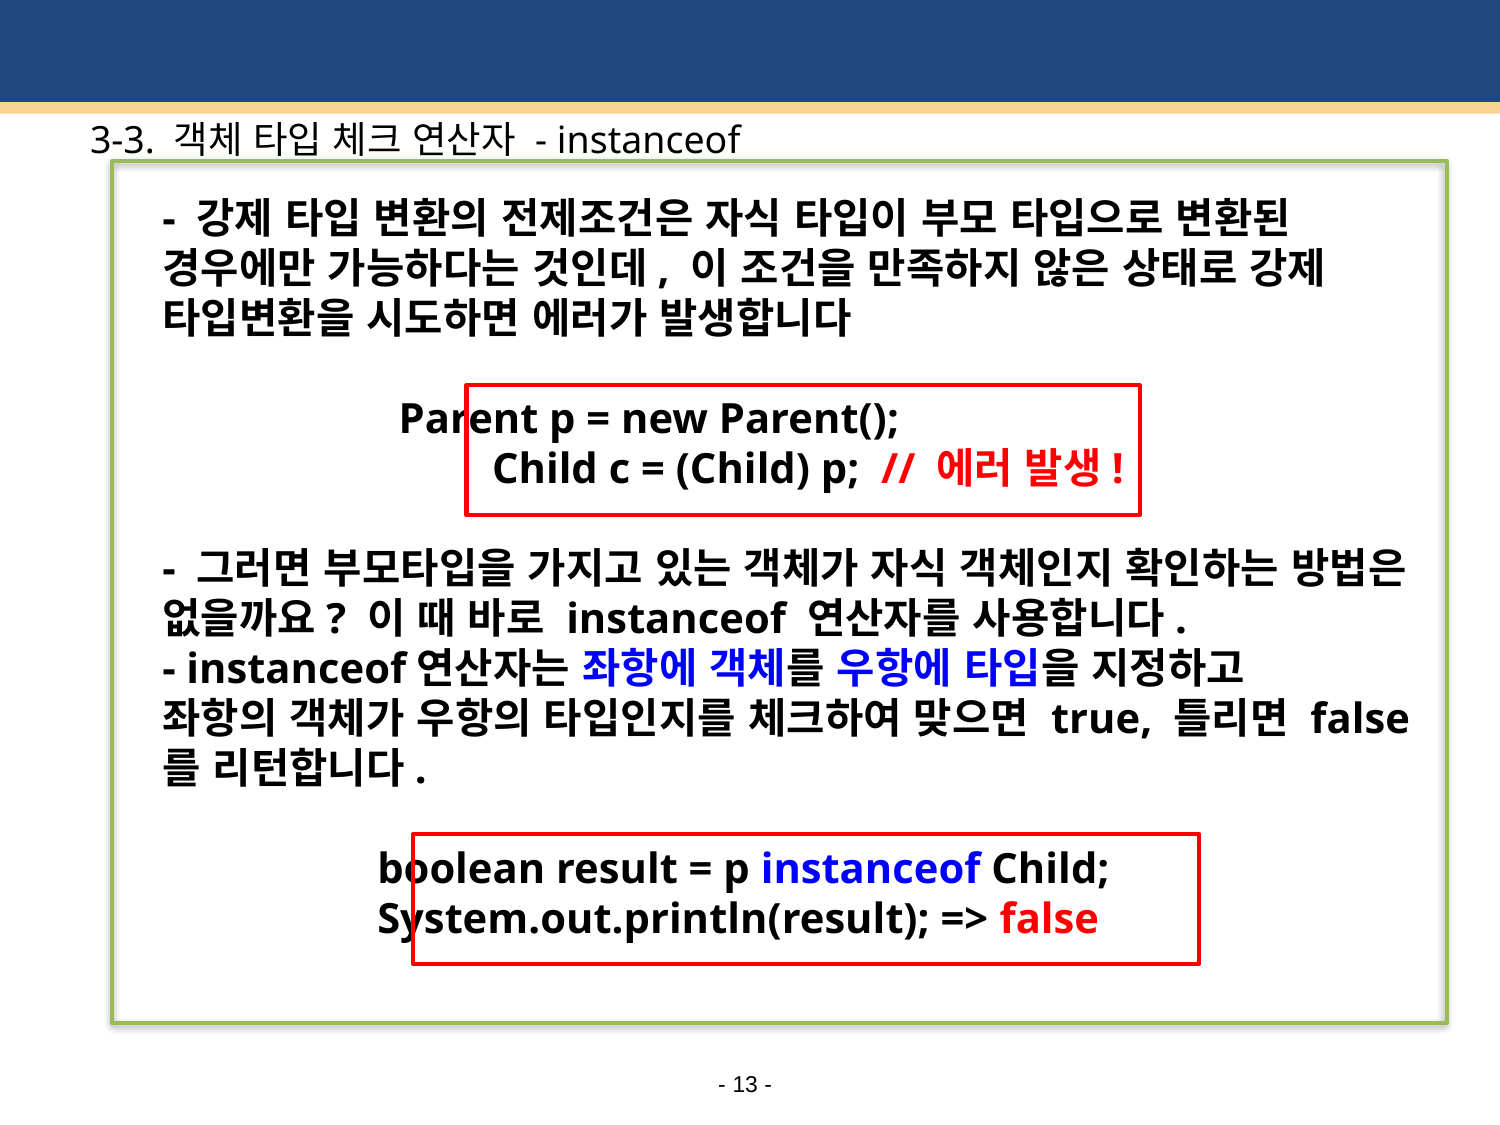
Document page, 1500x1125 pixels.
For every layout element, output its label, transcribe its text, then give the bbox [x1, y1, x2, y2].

text_box [466, 385, 1140, 516]
text_box [112, 160, 1447, 1024]
text_box - 강제 타입 변환의 전제조건은 자식 타입이 부모 타입으로 변환된 경우에만 가능하다는 것인데, 이 조건을 만족하지 않은 상태로 강제 타입변환을 시도하면 에러가 발생합니다 Parent p = new Parent(); Child c = (Child) p; // 에러 발생! - 그러면 부모타입을 가지고 있는 객체가 자식 객체인지 확인하는 방법은 없을까요? 이 때 바로 instanceof 연산자를 사용합니다. - instanceof연산자는 좌항에 객체를 우항에 타입을 지정하고 좌항의 객체가 우항의 타입인지를 체크하여 맞으면 true, 틀리면 false를 리턴합니다. boolean result = p instanceof Child; System.out.println(result); => false [147, 184, 1447, 950]
text_box [413, 834, 1199, 965]
title 3-3. 객체 타입 체크 연산자 - instanceof [75, 45, 1425, 233]
